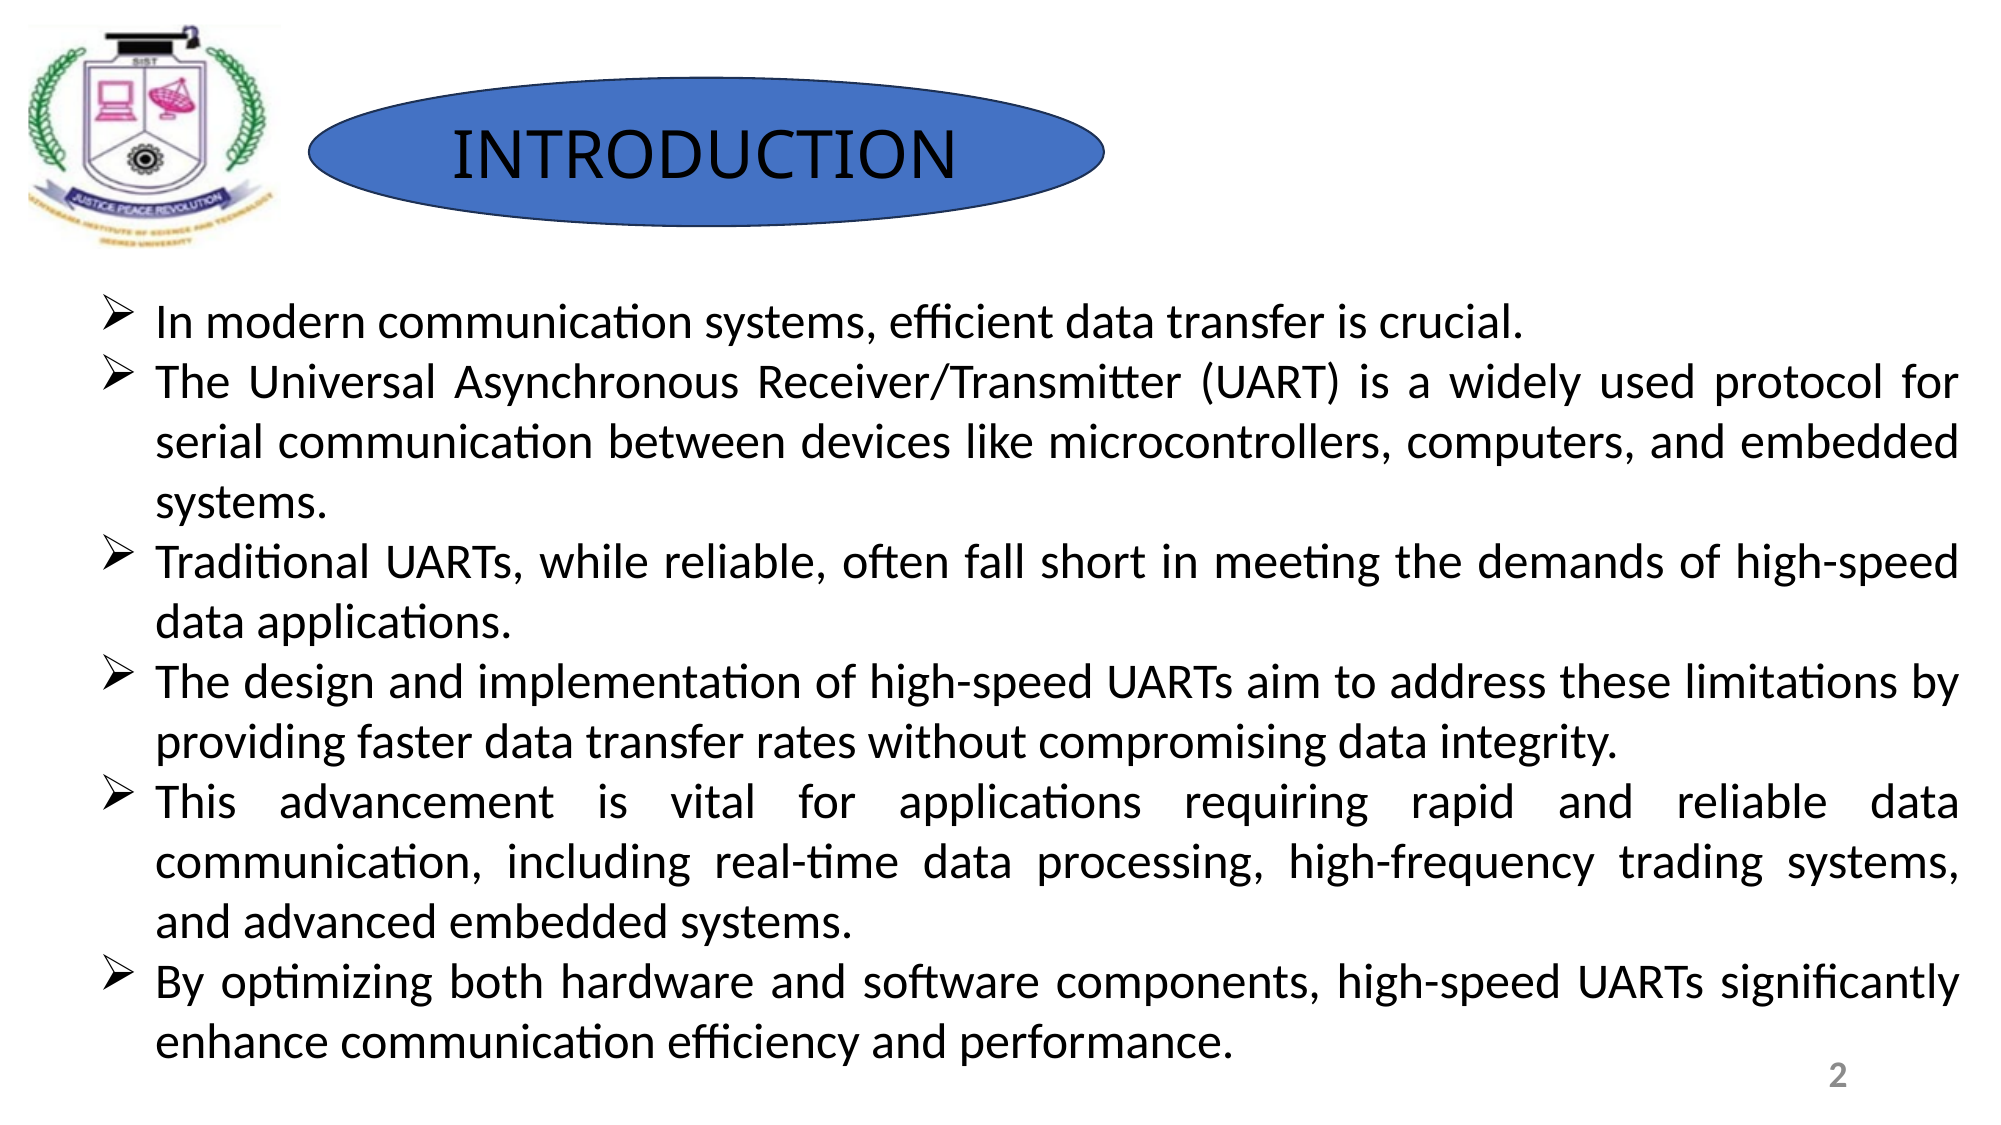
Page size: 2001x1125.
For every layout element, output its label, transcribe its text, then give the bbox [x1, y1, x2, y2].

text_box In modern communication systems, efficient data transfer is crucial. The Universal Asynchronous Receiver/Transmitter (UART) is a widely used protocol for serial communication between devices like microcontrollers, computers, and embedded systems. Traditional UARTs, while reliable, often fall short in meeting the demands of high-speed data applications. The design and implementation of high-speed UARTs aim to address these limitations by providing faster data transfer rates without compromising data integrity. This advancement is vital for applications requiring rapid and reliable data communication, including real-time data processing, high-frequency trading systems, and advanced embedded systems. By optimizing both hardware and software components, high-speed UARTs significantly enhance communication efficiency and performance. [83, 280, 1977, 1076]
picture [13, 17, 281, 260]
slide_number 2 [1412, 1042, 1863, 1103]
text_box INTRODUCTION [307, 76, 1106, 228]
